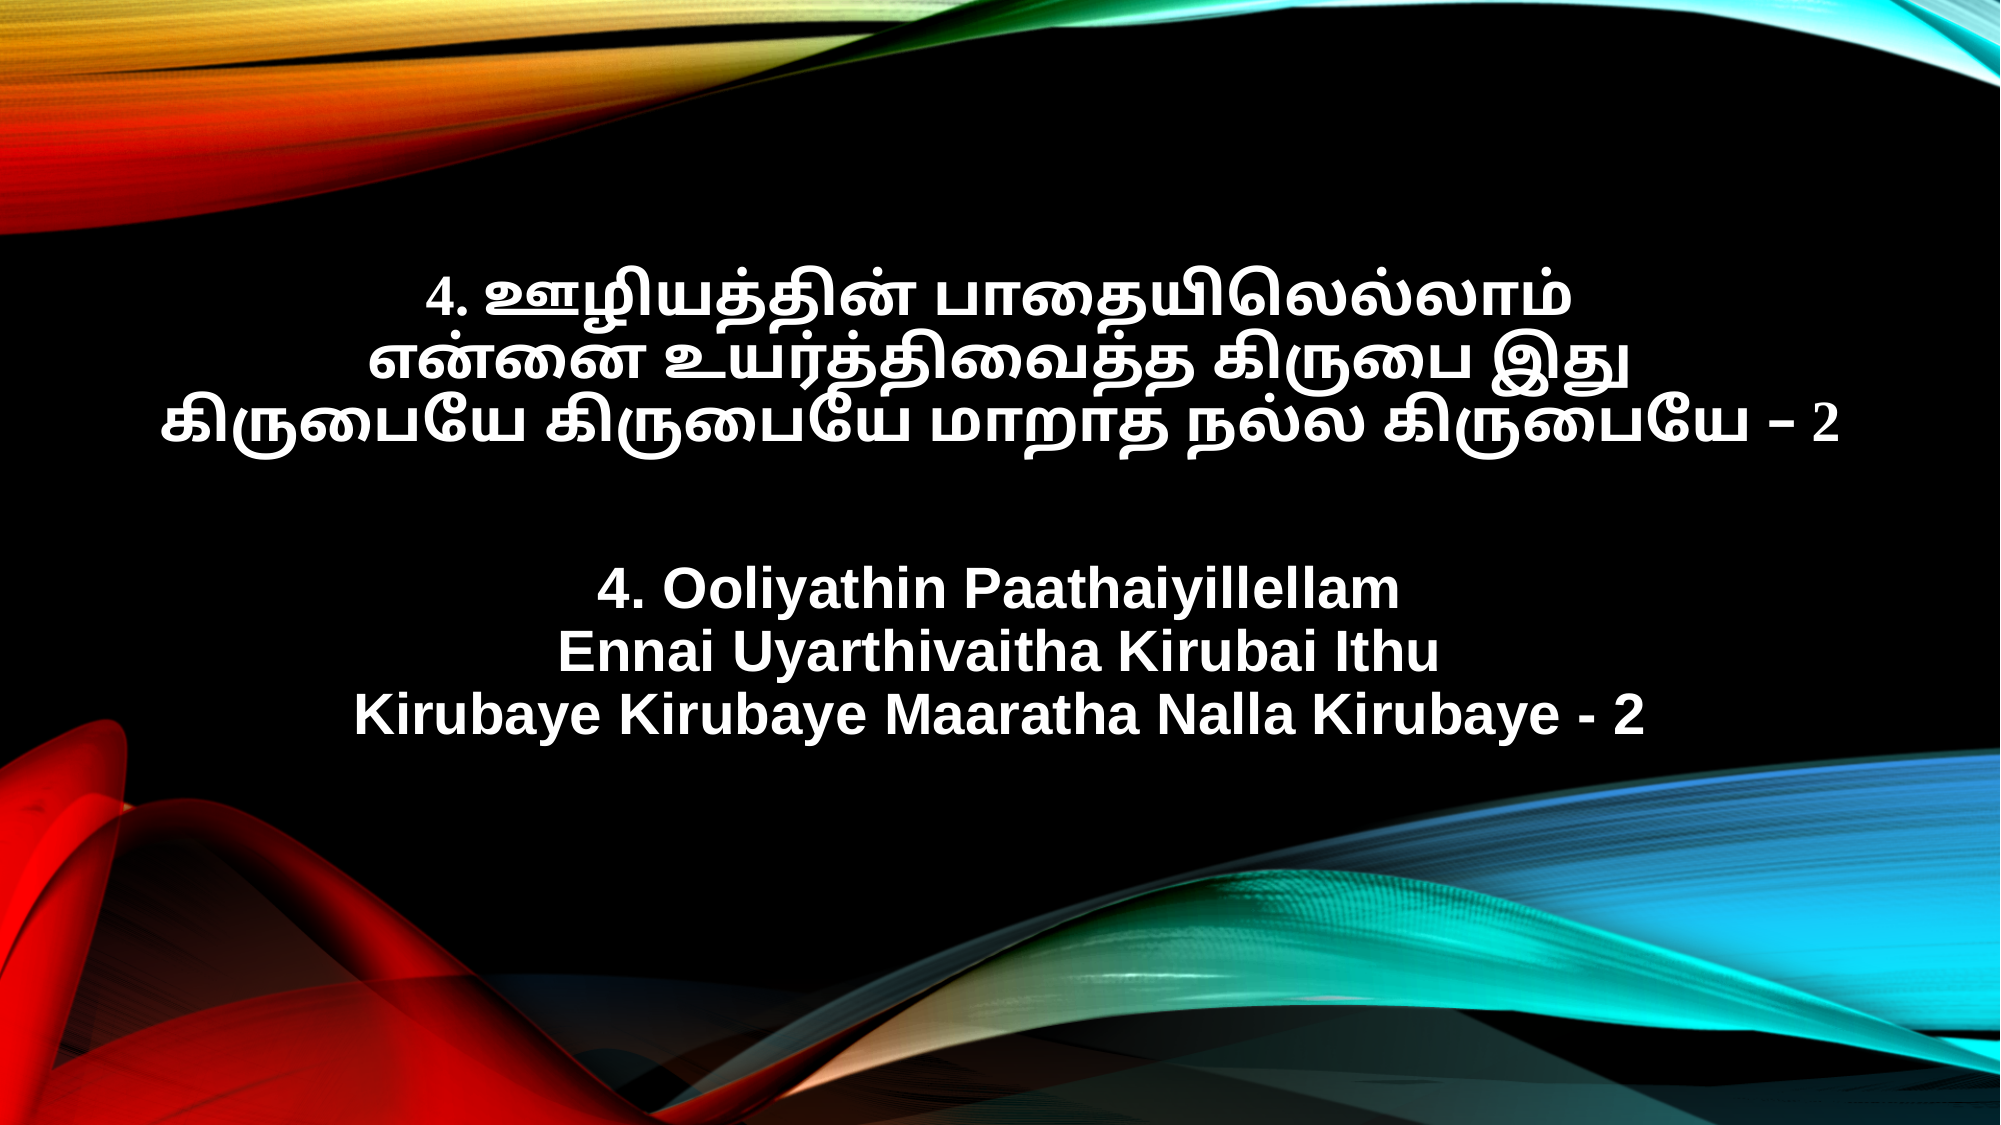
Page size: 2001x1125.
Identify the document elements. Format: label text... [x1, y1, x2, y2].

subtitle 4. ஊழியத்தின் பாதையிலெல்லாம் என்னை உயர்த்திவைத்த கிருபை இது கிருபையே கிருபையே மாறாத நல்ல கிருபையே – 2 4. Ooliyathin Paathaiyillellam Ennai Uyarthivaitha Kirubai Ithu Kirubaye Kirubaye Maaratha Nalla Kirubaye - 2 [0, 0, 2000, 1125]
